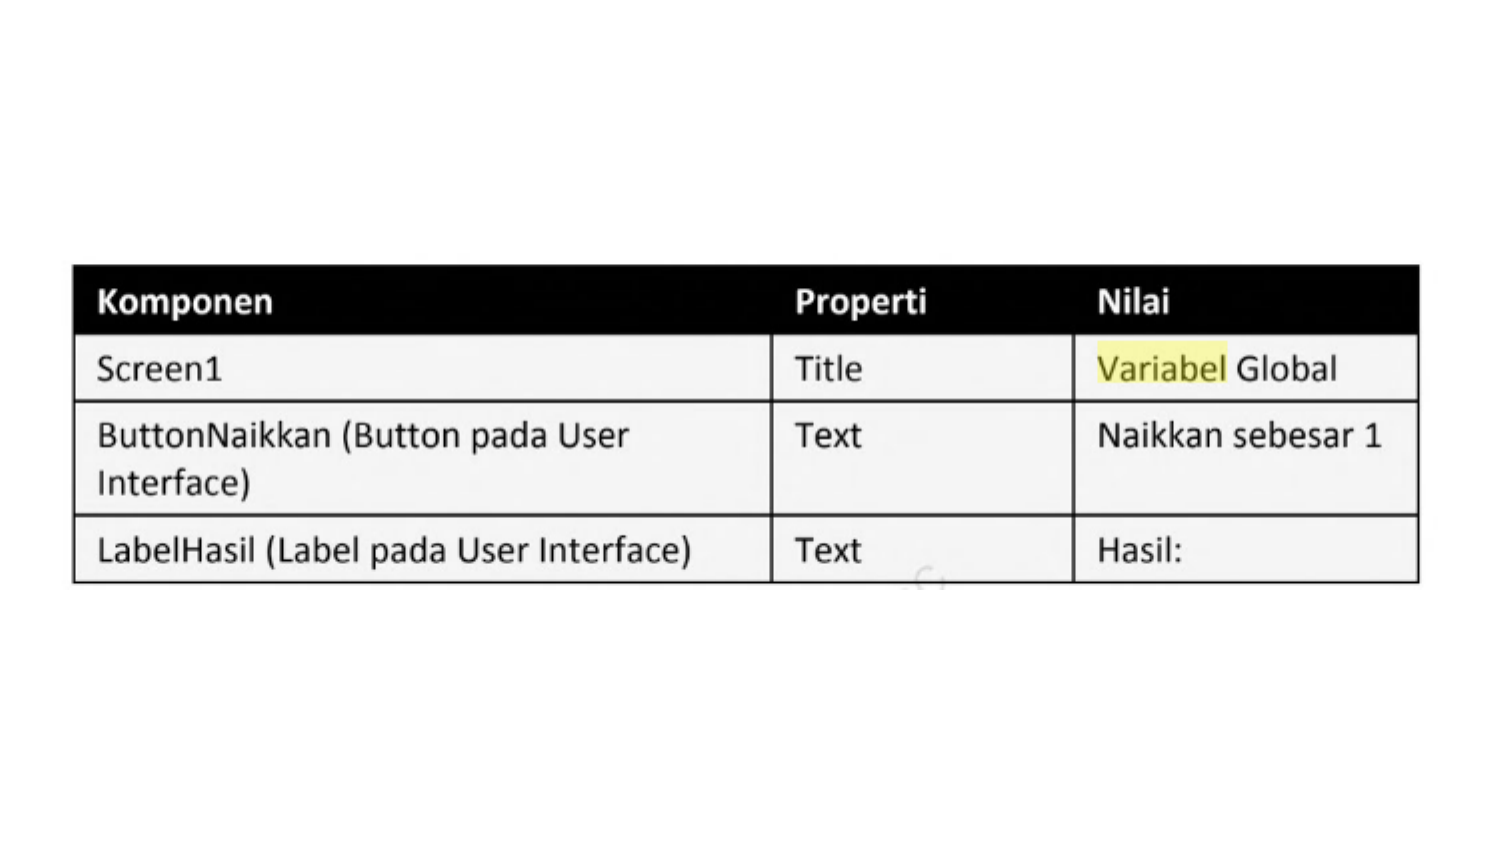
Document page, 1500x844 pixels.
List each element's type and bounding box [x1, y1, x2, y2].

picture [60, 253, 1440, 590]
